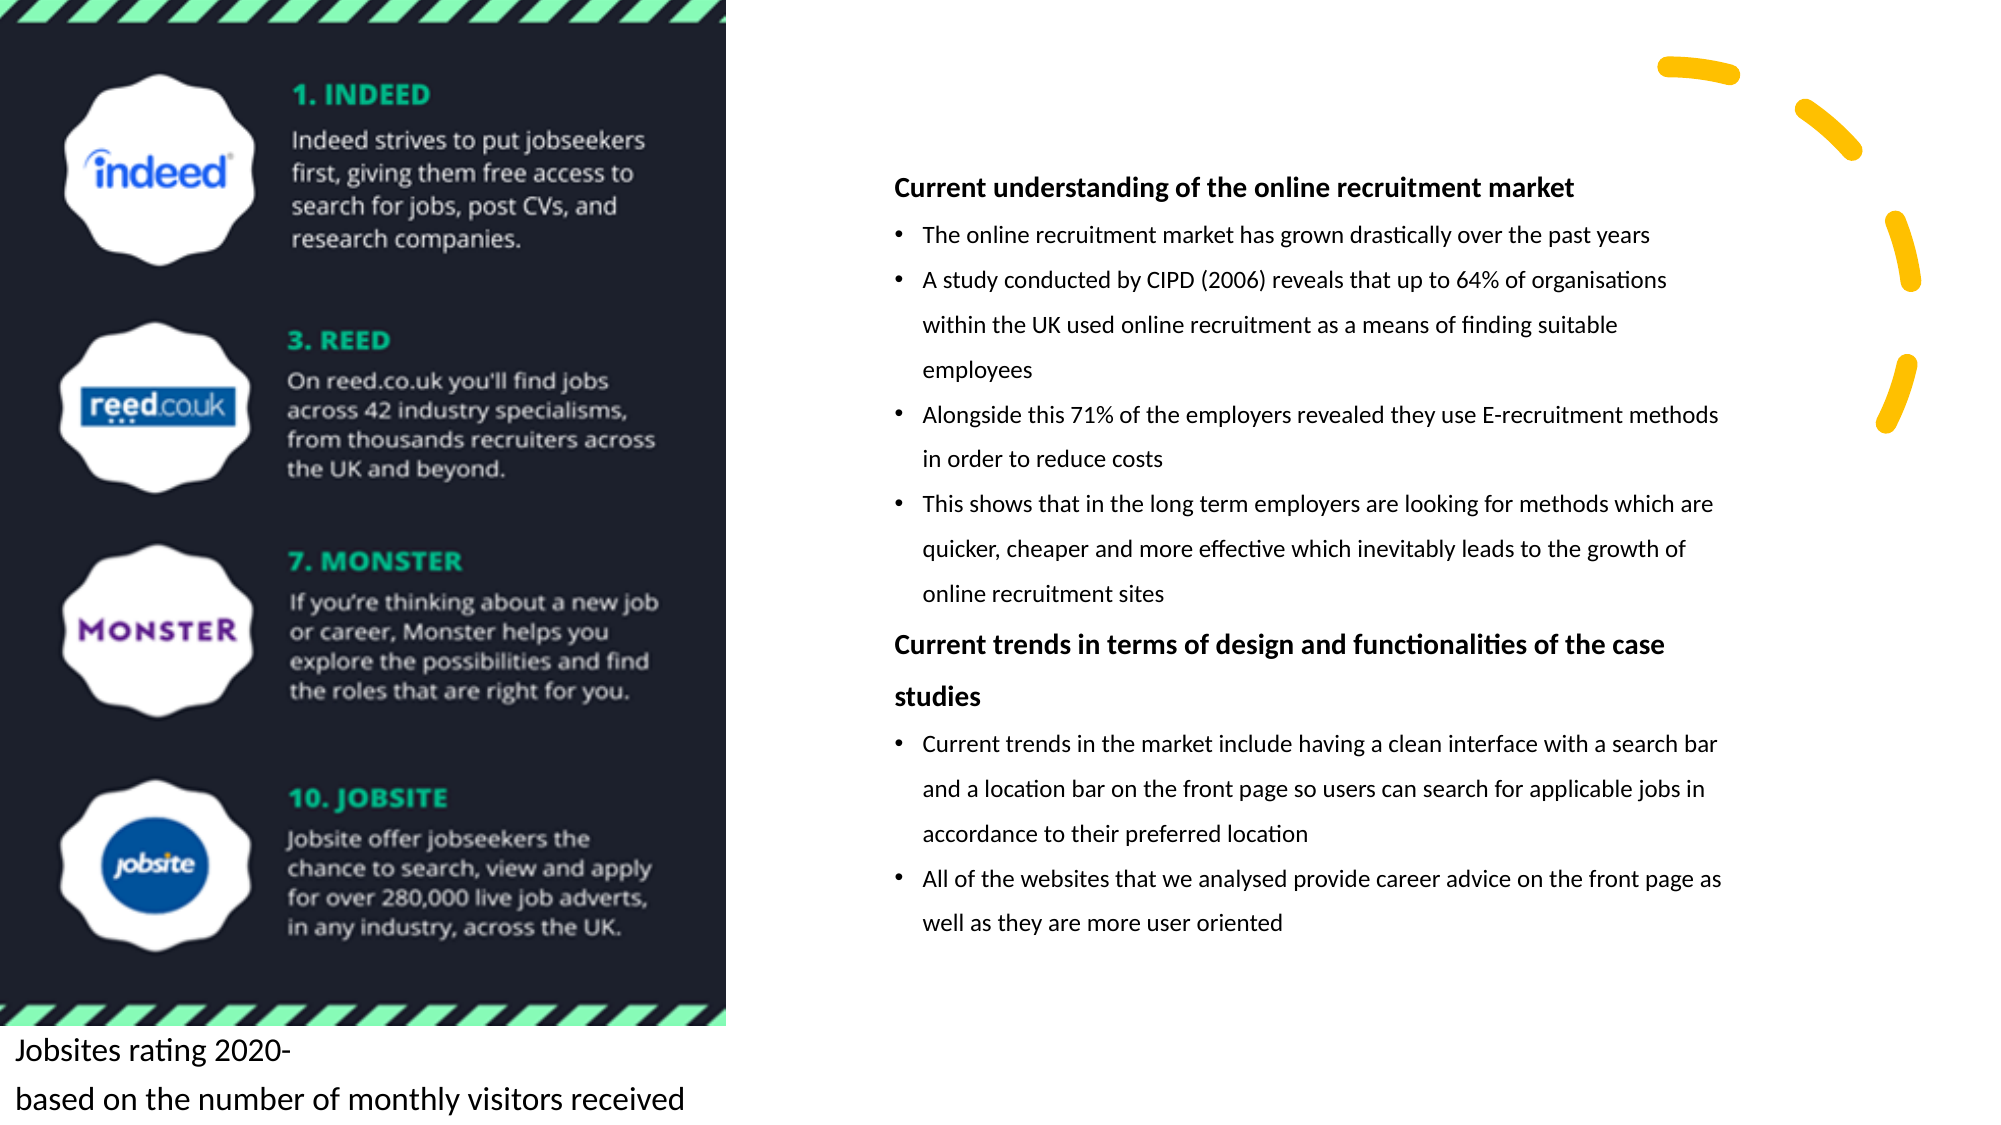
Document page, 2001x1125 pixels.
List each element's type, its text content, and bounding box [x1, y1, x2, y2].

text_box Jobsites rating 2020- based on the number of monthly visitors received [0, 966, 859, 1125]
picture [0, 0, 726, 1026]
text_box [726, 0, 2000, 1125]
text_box Current understanding of the online recruitment market The online recruitment market has grown drastically over the past years A study conducted by CIPD (2006) reveals that up to 64% of organisations within the UK used online recruitment as a means of finding suitable employees Alongside this 71% of the employers revealed they use E-recruitment methods in order to reduce costs This shows that in the long term employers are looking for methods which are quicker, cheaper and more effective which inevitably leads to the growth of online recruitment sites Current trends in terms of design and functionalities of the case studies Current trends in the market include having a clean interface with a search bar and a location bar on the front page so users can search for applicable jobs in accordance to their preferred location All of the websites that we analysed provide career advice on the front page as well as they are more user oriented [804, 143, 1744, 1015]
text_box [1667, 66, 1914, 479]
